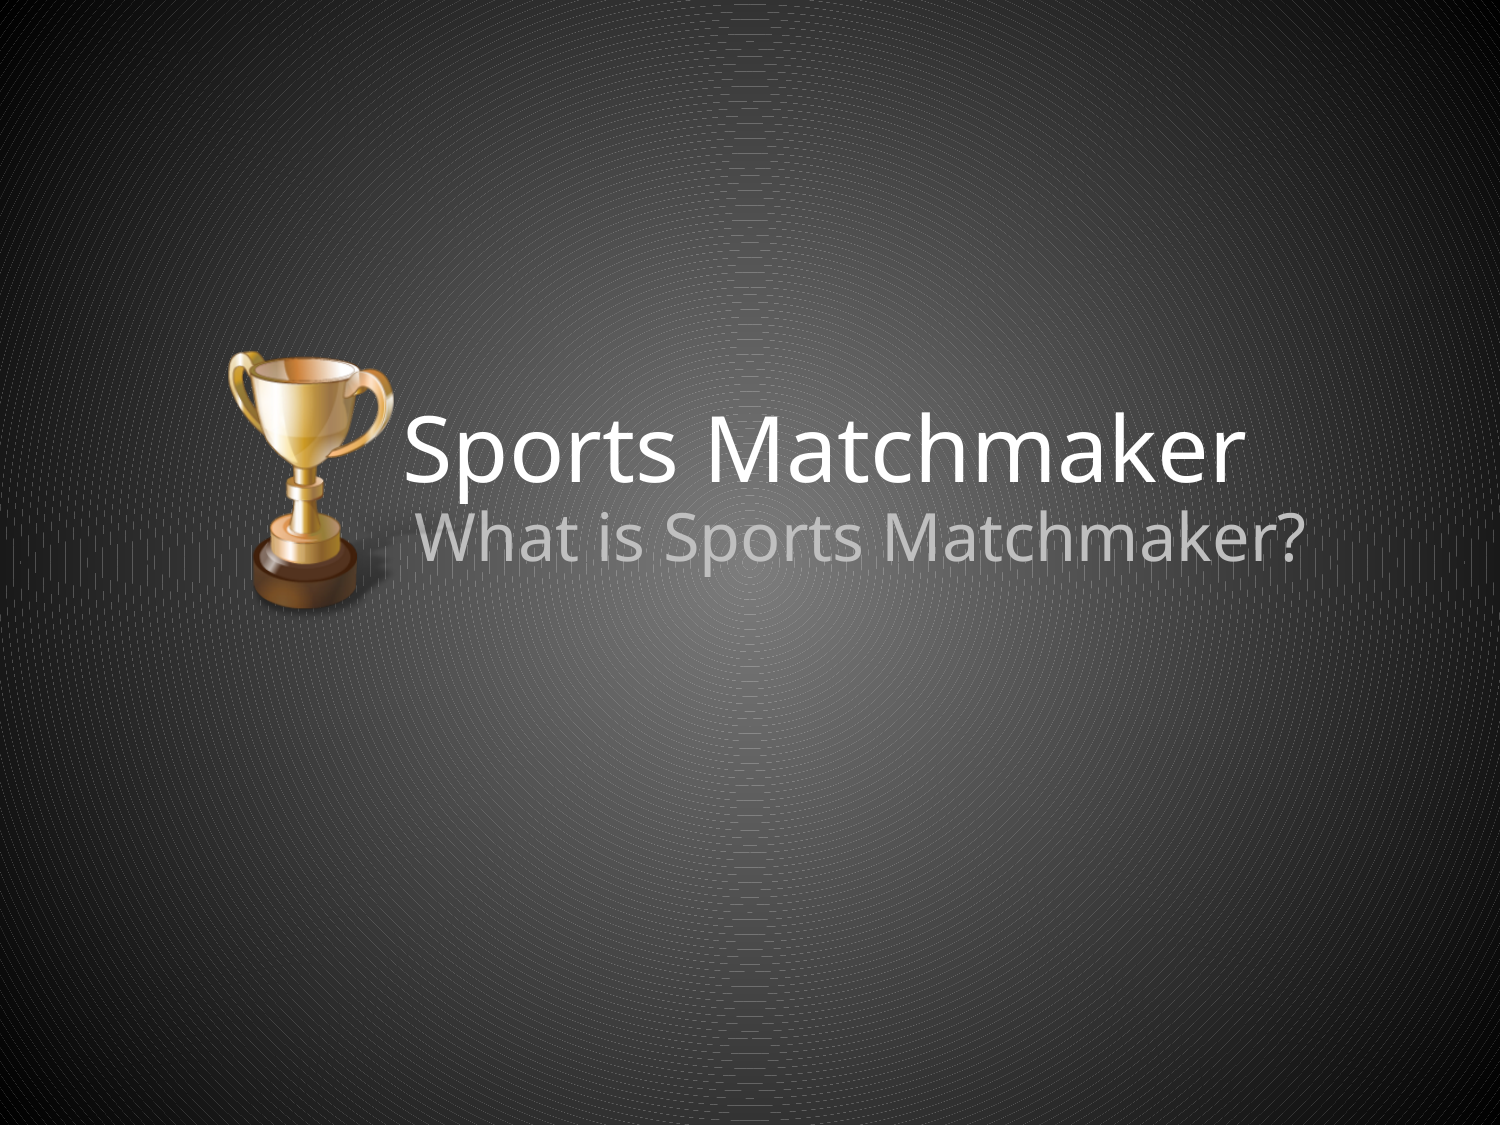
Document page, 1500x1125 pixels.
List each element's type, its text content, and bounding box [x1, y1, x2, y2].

title Sports Matchmaker [387, 324, 1338, 487]
picture [212, 337, 501, 626]
subtitle What is Sports Matchmaker? [504, 487, 1450, 588]
